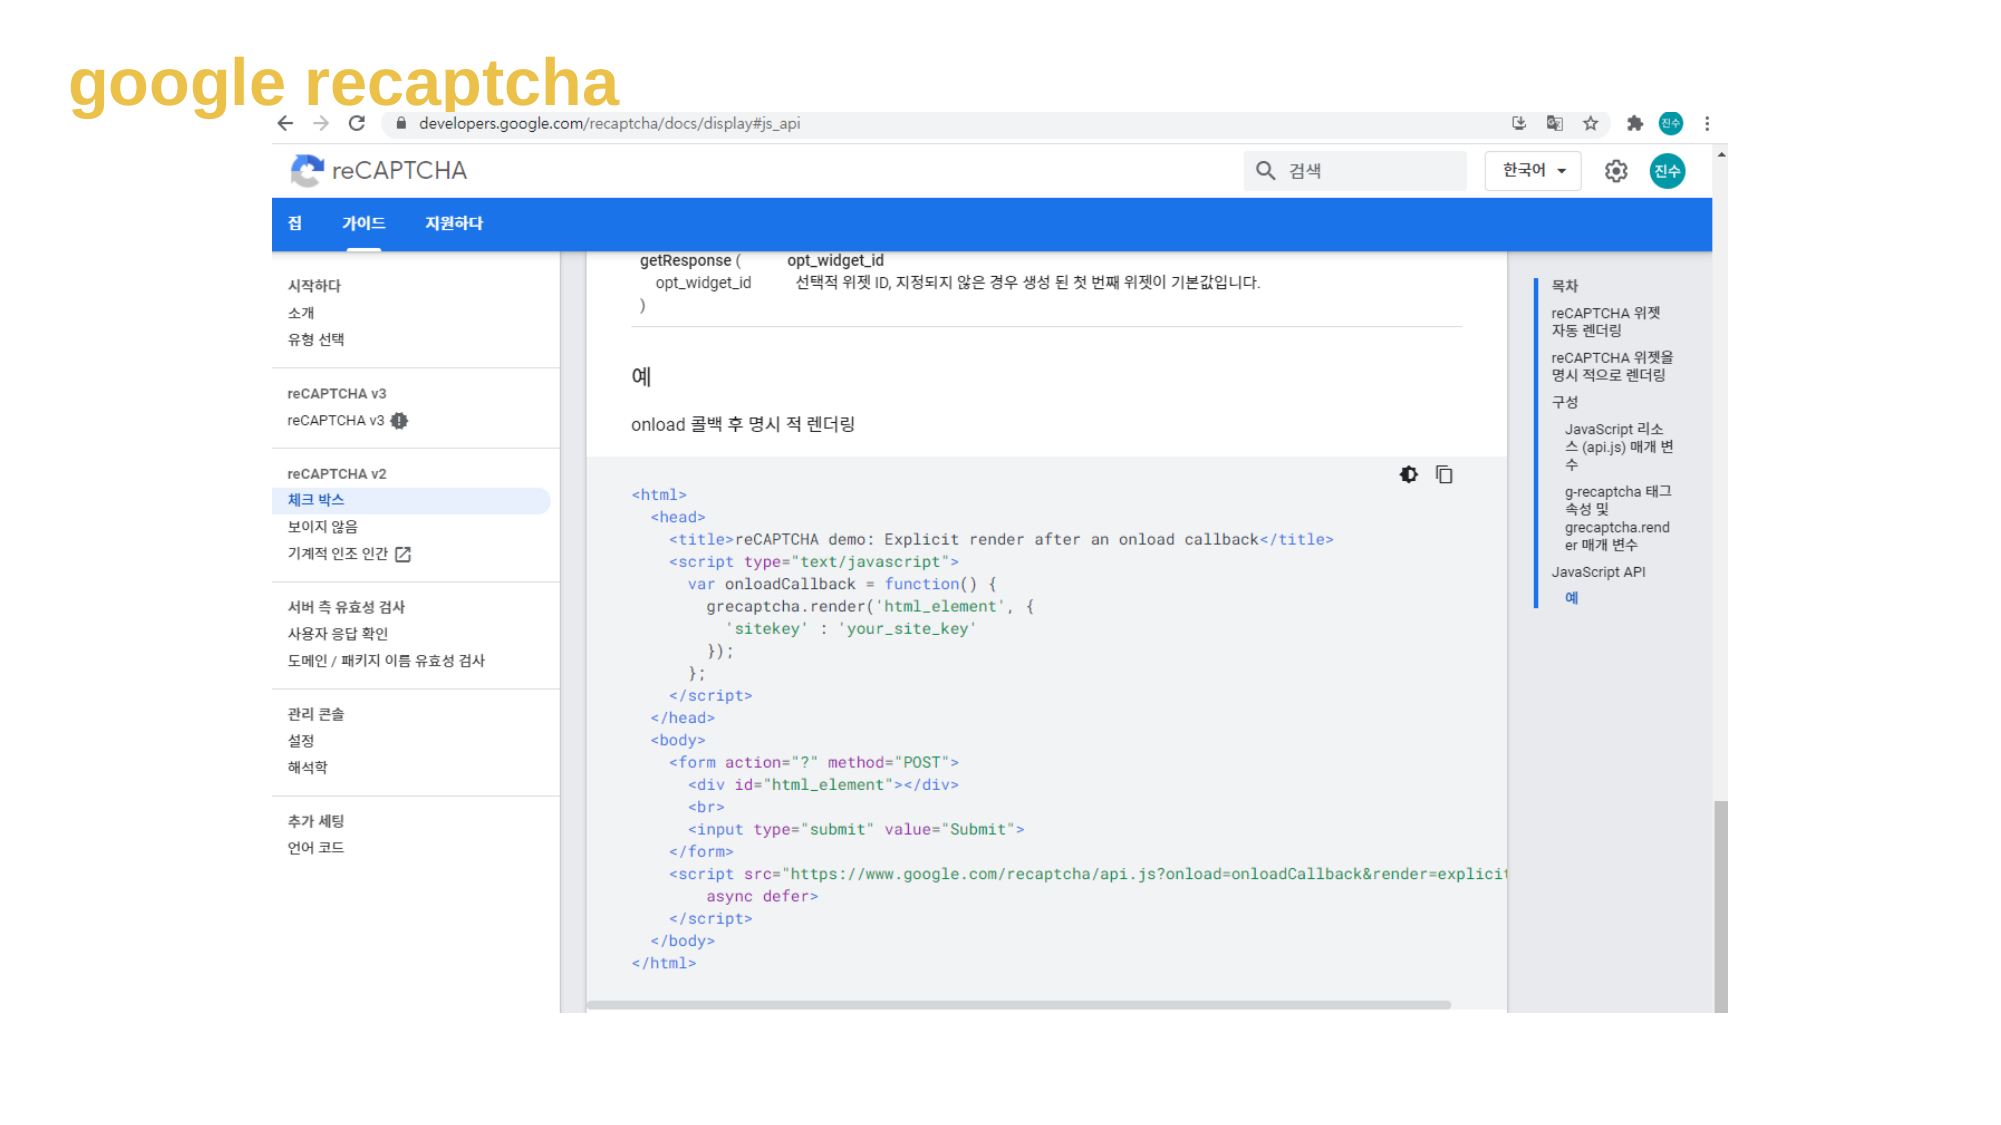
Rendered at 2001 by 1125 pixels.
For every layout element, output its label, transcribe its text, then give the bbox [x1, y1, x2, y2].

picture [272, 111, 1728, 1014]
list google recaptcha [53, 55, 1952, 175]
